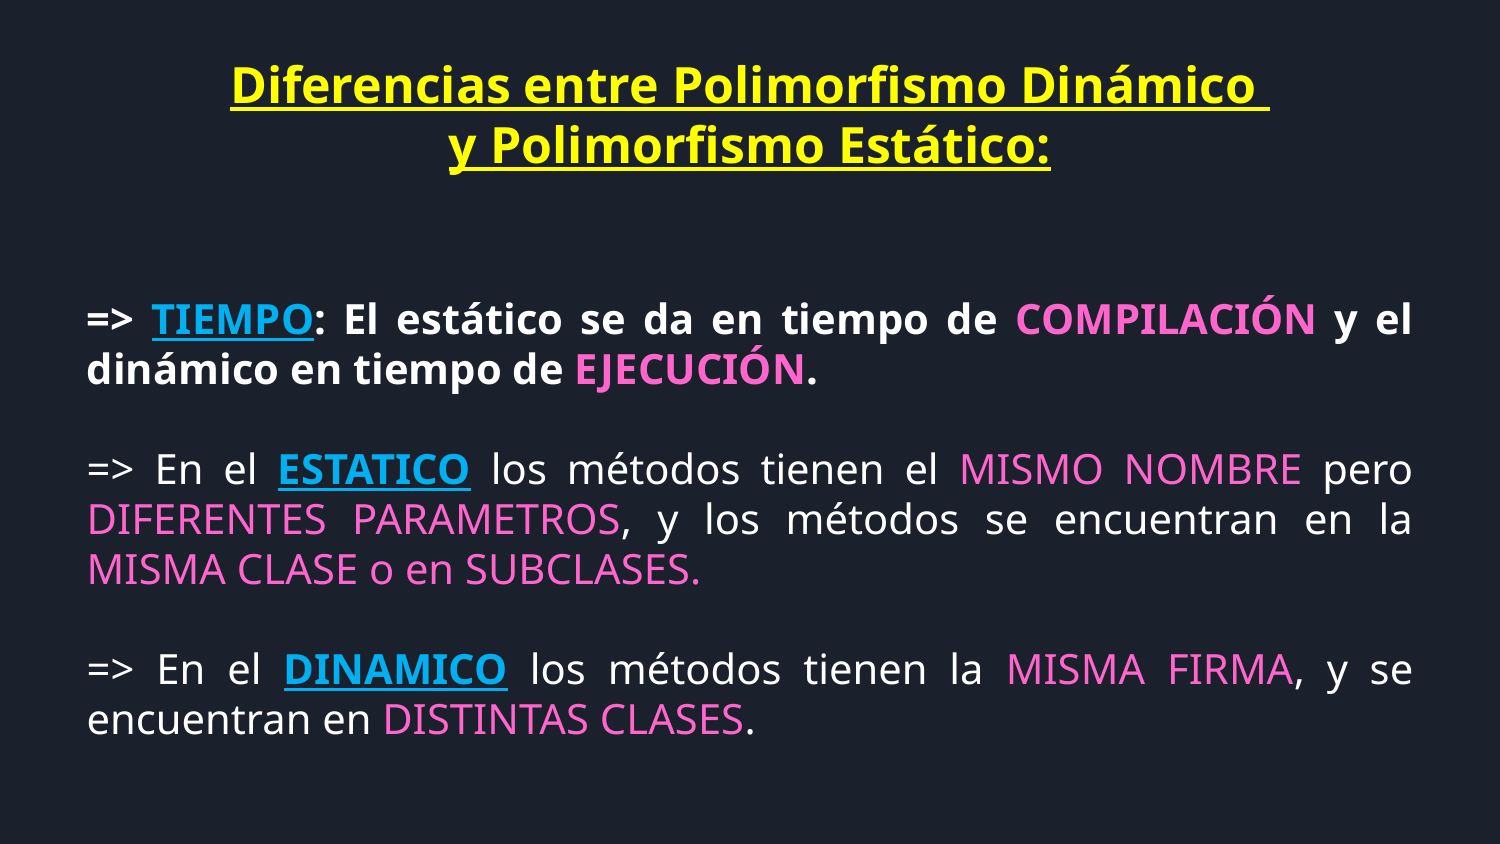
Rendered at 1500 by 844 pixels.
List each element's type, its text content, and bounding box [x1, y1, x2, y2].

text_box Diferencias entre Polimorfismo Dinámico y Polimorfismo Estático: => TIEMPO: El estático se da en tiempo de COMPILACIÓN y el dinámico en tiempo de EJECUCIÓN. => En el ESTATICO los métodos tienen el MISMO NOMBRE pero DIFERENTES PARAMETROS, y los métodos se encuentran en la MISMA CLASE o en SUBCLASES. => En el DINAMICO los métodos tienen la MISMA FIRMA, y se encuentran en DISTINTAS CLASES. [71, 38, 1429, 759]
